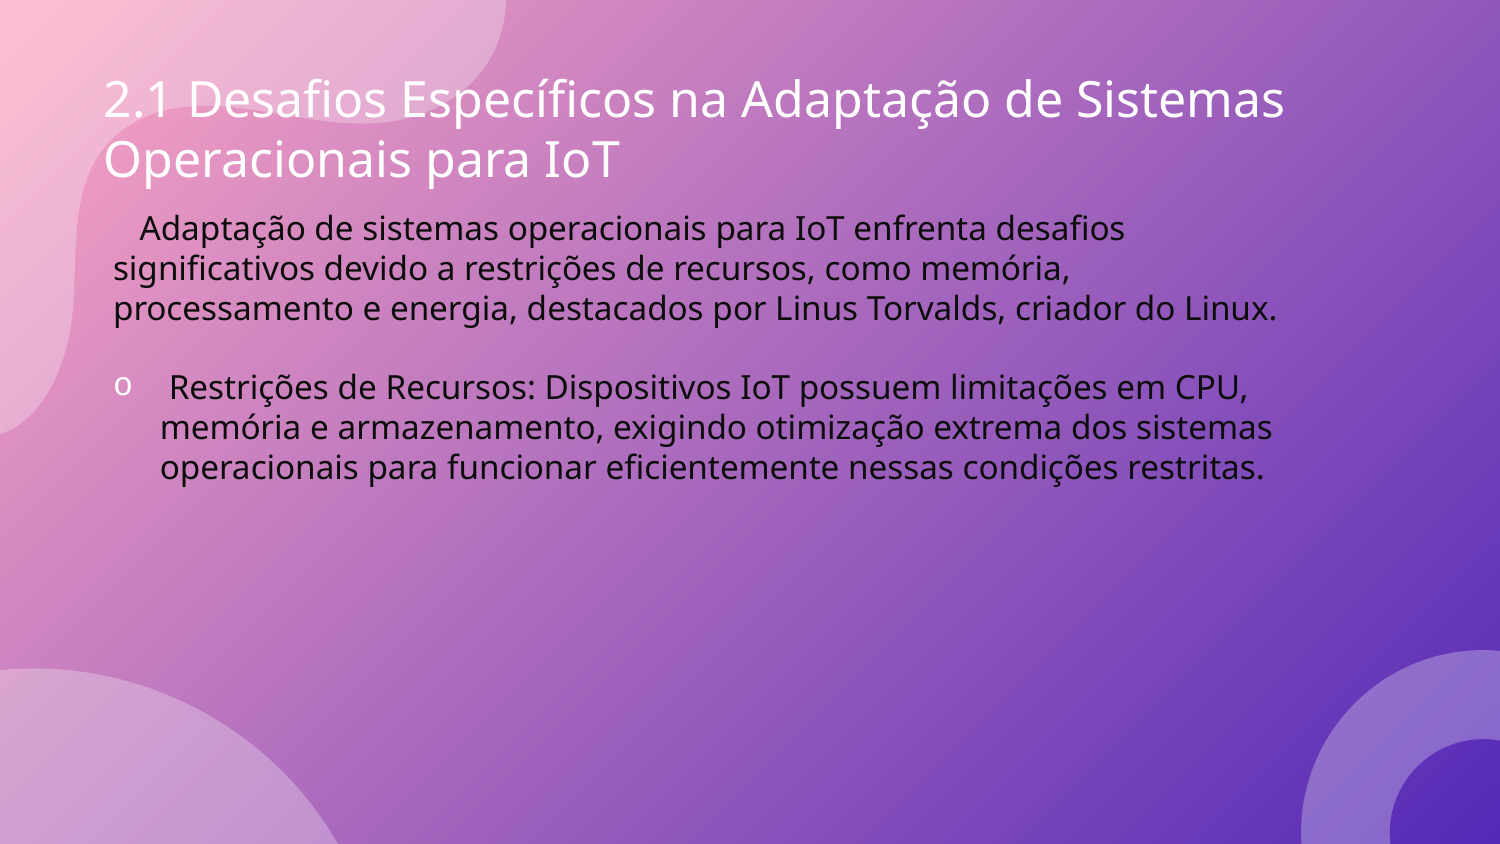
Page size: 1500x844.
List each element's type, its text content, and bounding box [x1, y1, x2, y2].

list Adaptação de sistemas operacionais para IoT enfrenta desafios significativos devido a restrições de recursos, como memória, processamento e energia, destacados por Linus Torvalds, criador do Linux. Restrições de Recursos: Dispositivos IoT possuem limitações em CPU, memória e armazenamento, exigindo otimização extrema dos sistemas operacionais para funcionar eficientemente nessas condições restritas. [73, 191, 1337, 765]
title 2.1 Desafios Específicos na Adaptação de Sistemas Operacionais para IoT [88, 87, 1419, 167]
